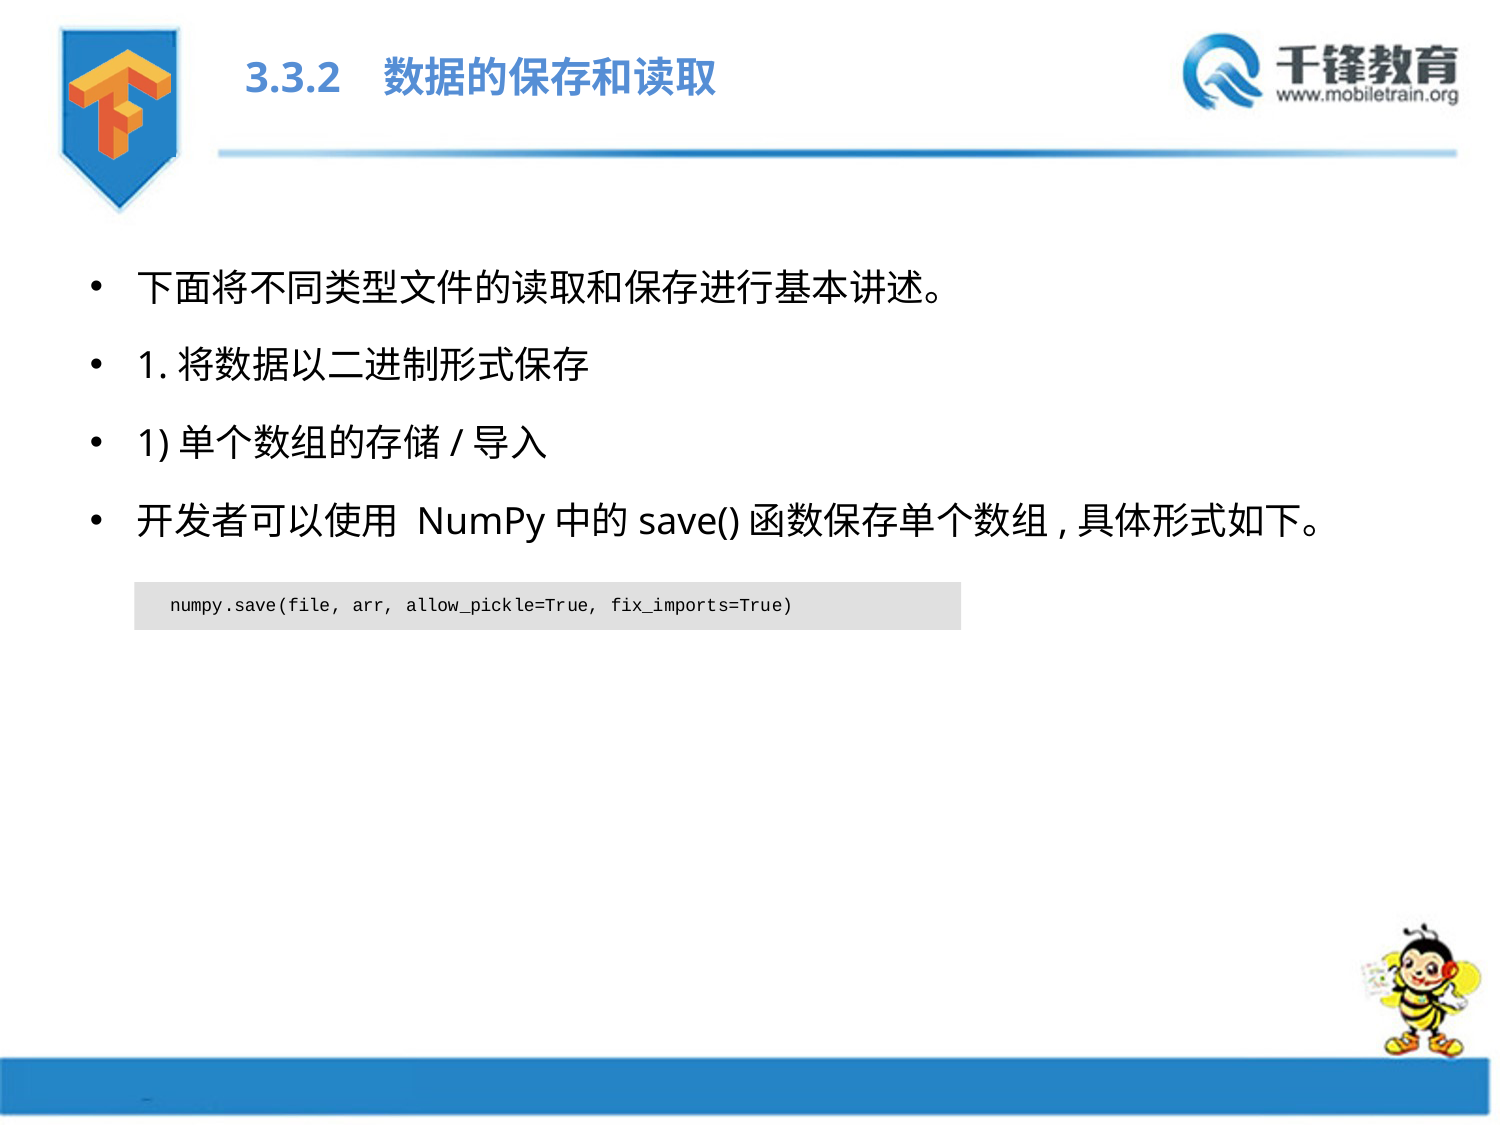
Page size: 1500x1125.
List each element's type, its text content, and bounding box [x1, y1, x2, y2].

text_box 3.3.2 数据的保存和读取 [230, 29, 1069, 122]
text_box 下面将不同类型文件的读取和保存进行基本讲述。 1.将数据以二进制形式保存 1)单个数组的存储/导入 开发者可以使用 NumPy中的save()函数保存单个数组,具体形式如下。 [0, 233, 1496, 550]
picture [0, 0, 1500, 1125]
